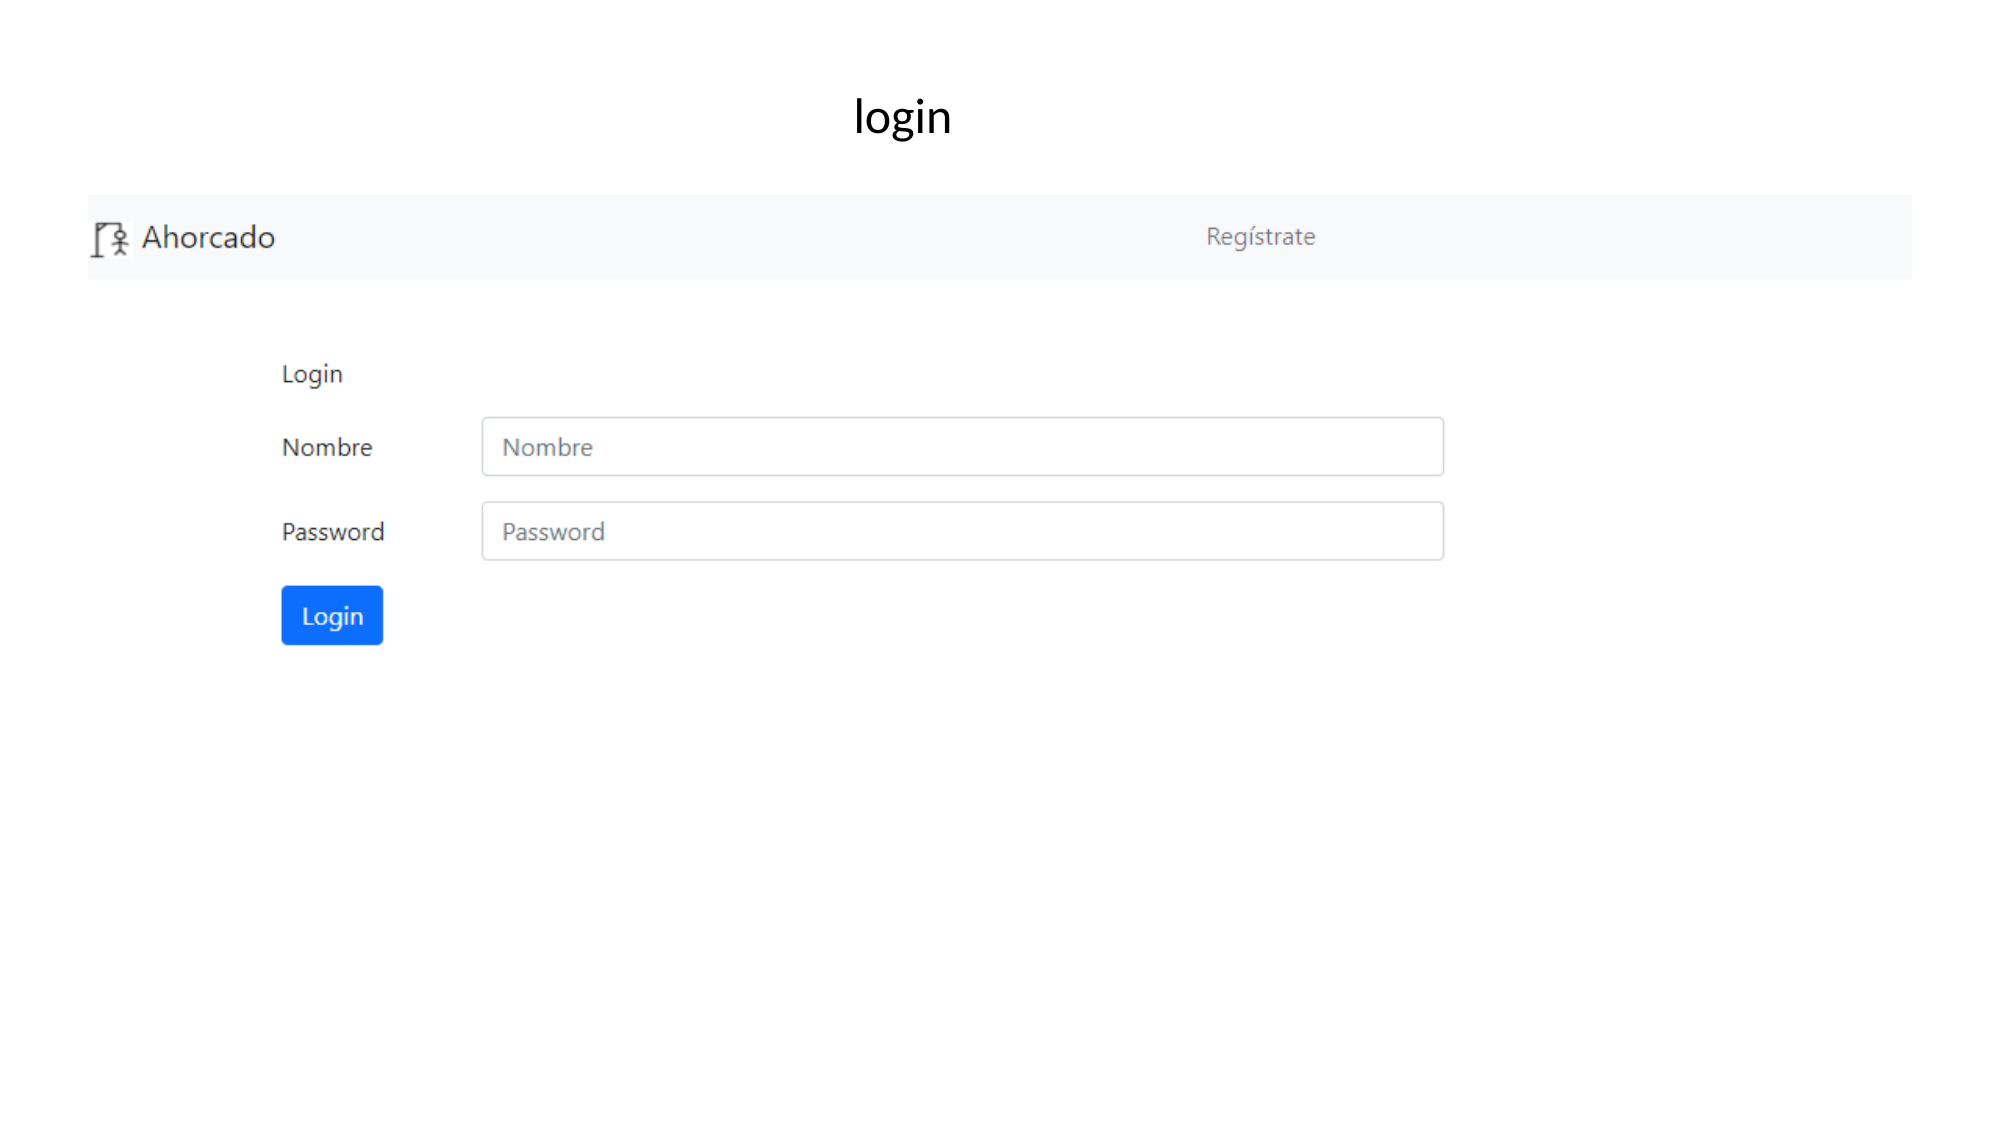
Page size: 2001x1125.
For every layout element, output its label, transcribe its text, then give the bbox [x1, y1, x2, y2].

picture [88, 195, 1912, 930]
text_box login [838, 75, 968, 151]
